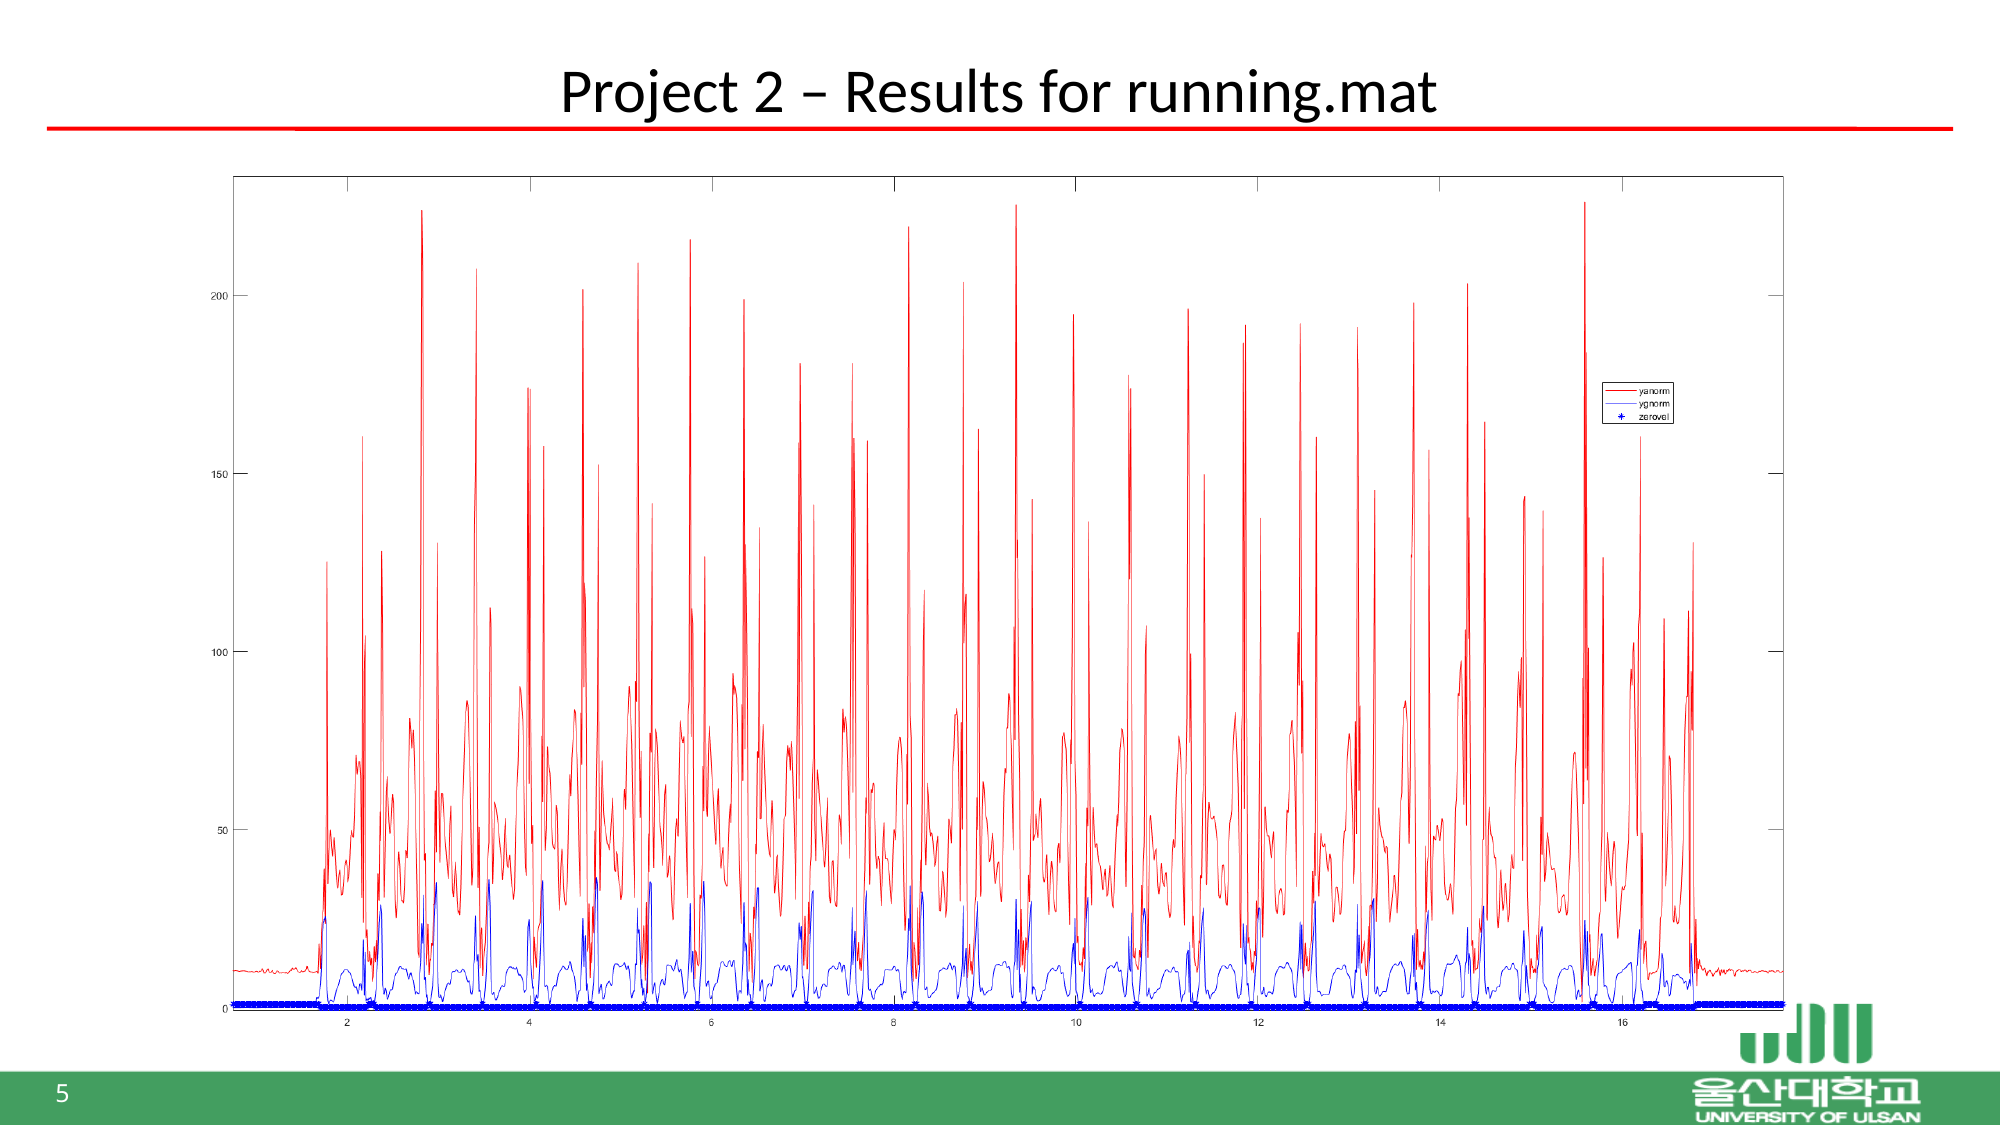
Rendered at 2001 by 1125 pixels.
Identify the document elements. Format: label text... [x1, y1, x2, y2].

picture [0, 51, 2000, 1125]
list [46, 140, 1954, 1060]
title Project 2 – Results for running.mat [46, 46, 1954, 130]
